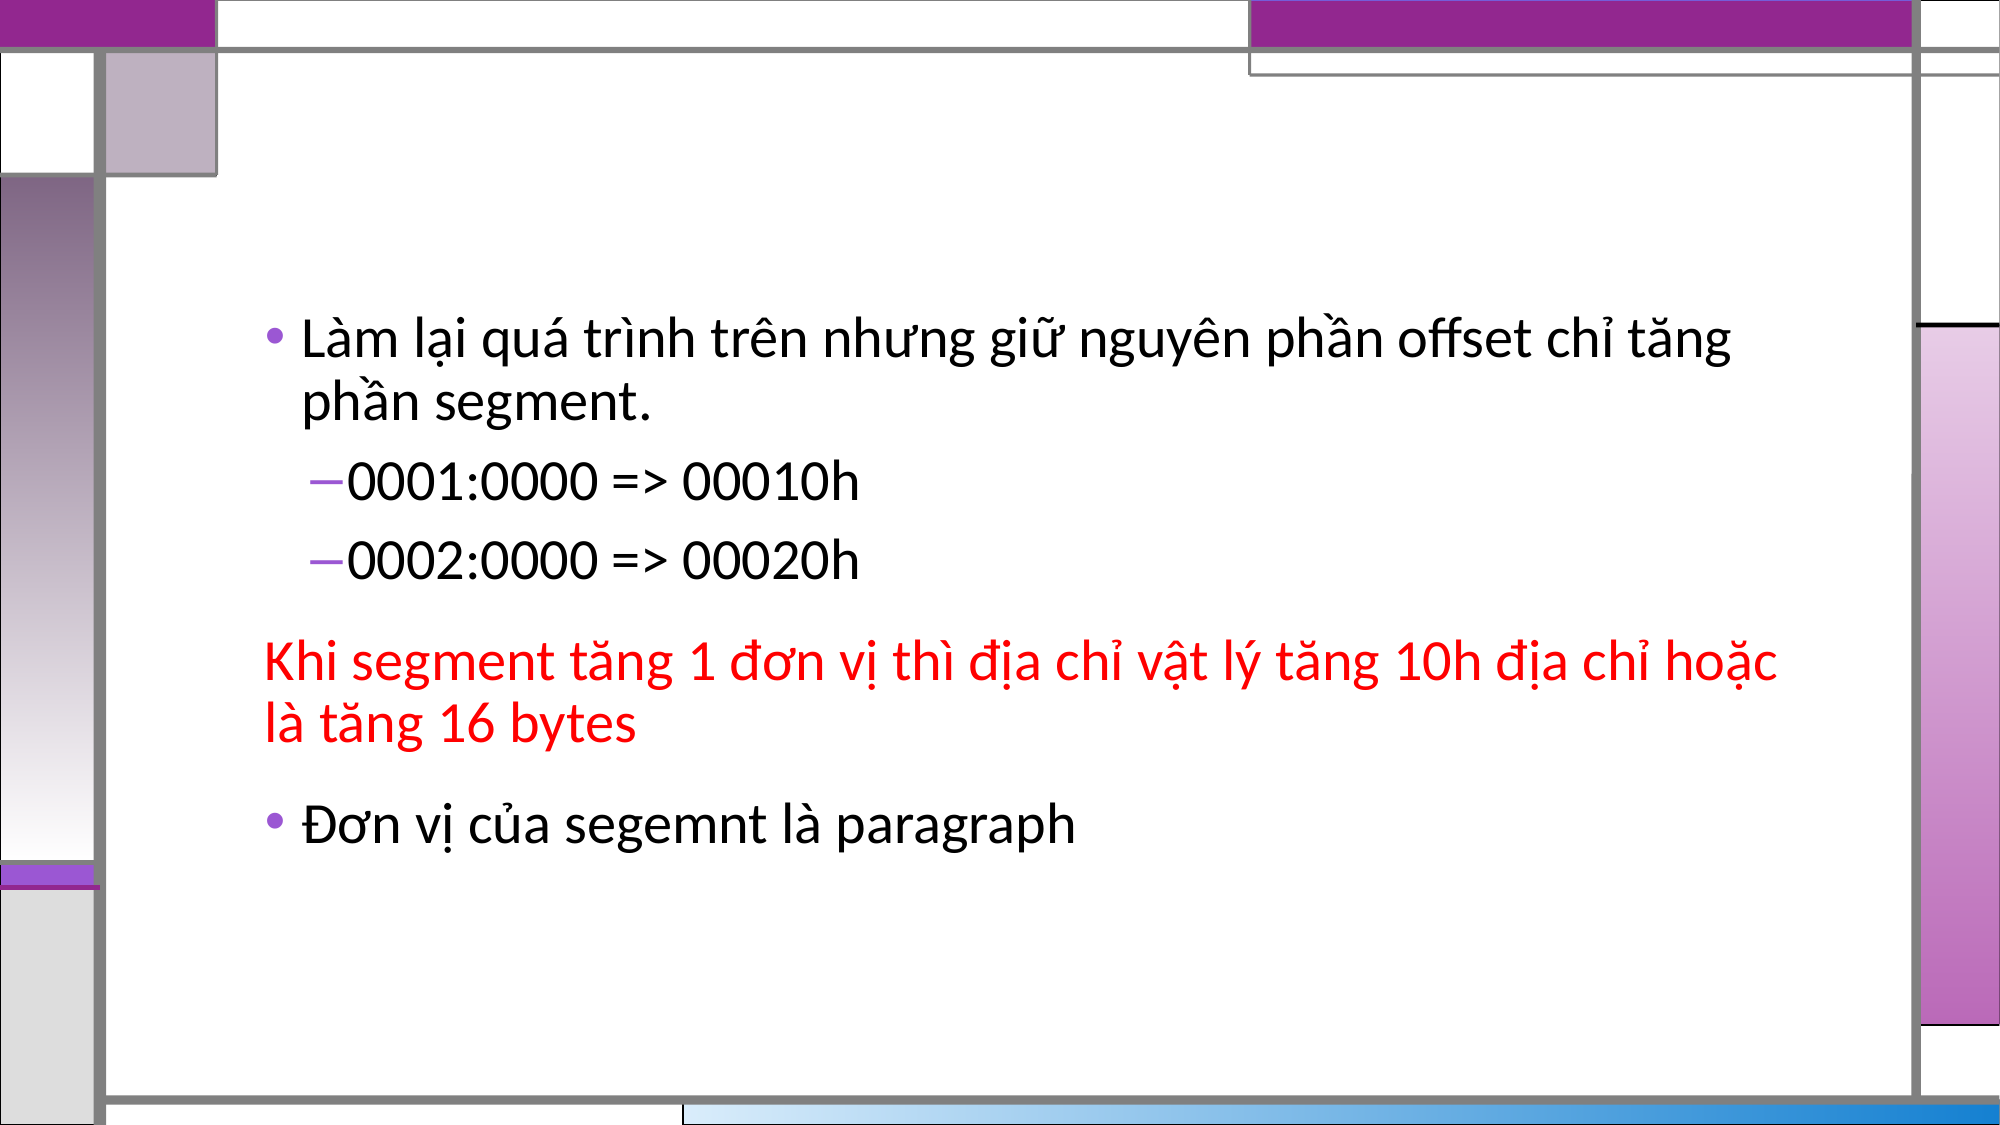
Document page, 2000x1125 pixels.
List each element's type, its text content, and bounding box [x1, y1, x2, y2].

list Làm lại quá trình trên nhưng giữ nguyên phần offset chỉ tăng phần segment. 0001:0000 => 00010h 0002:0000 => 00020h Khi segment tăng 1 đơn vị thì địa chỉ vật lý tăng 10h địa chỉ hoặc là tăng 16 bytes Đơn vị của segemnt là paragraph [249, 299, 1825, 988]
